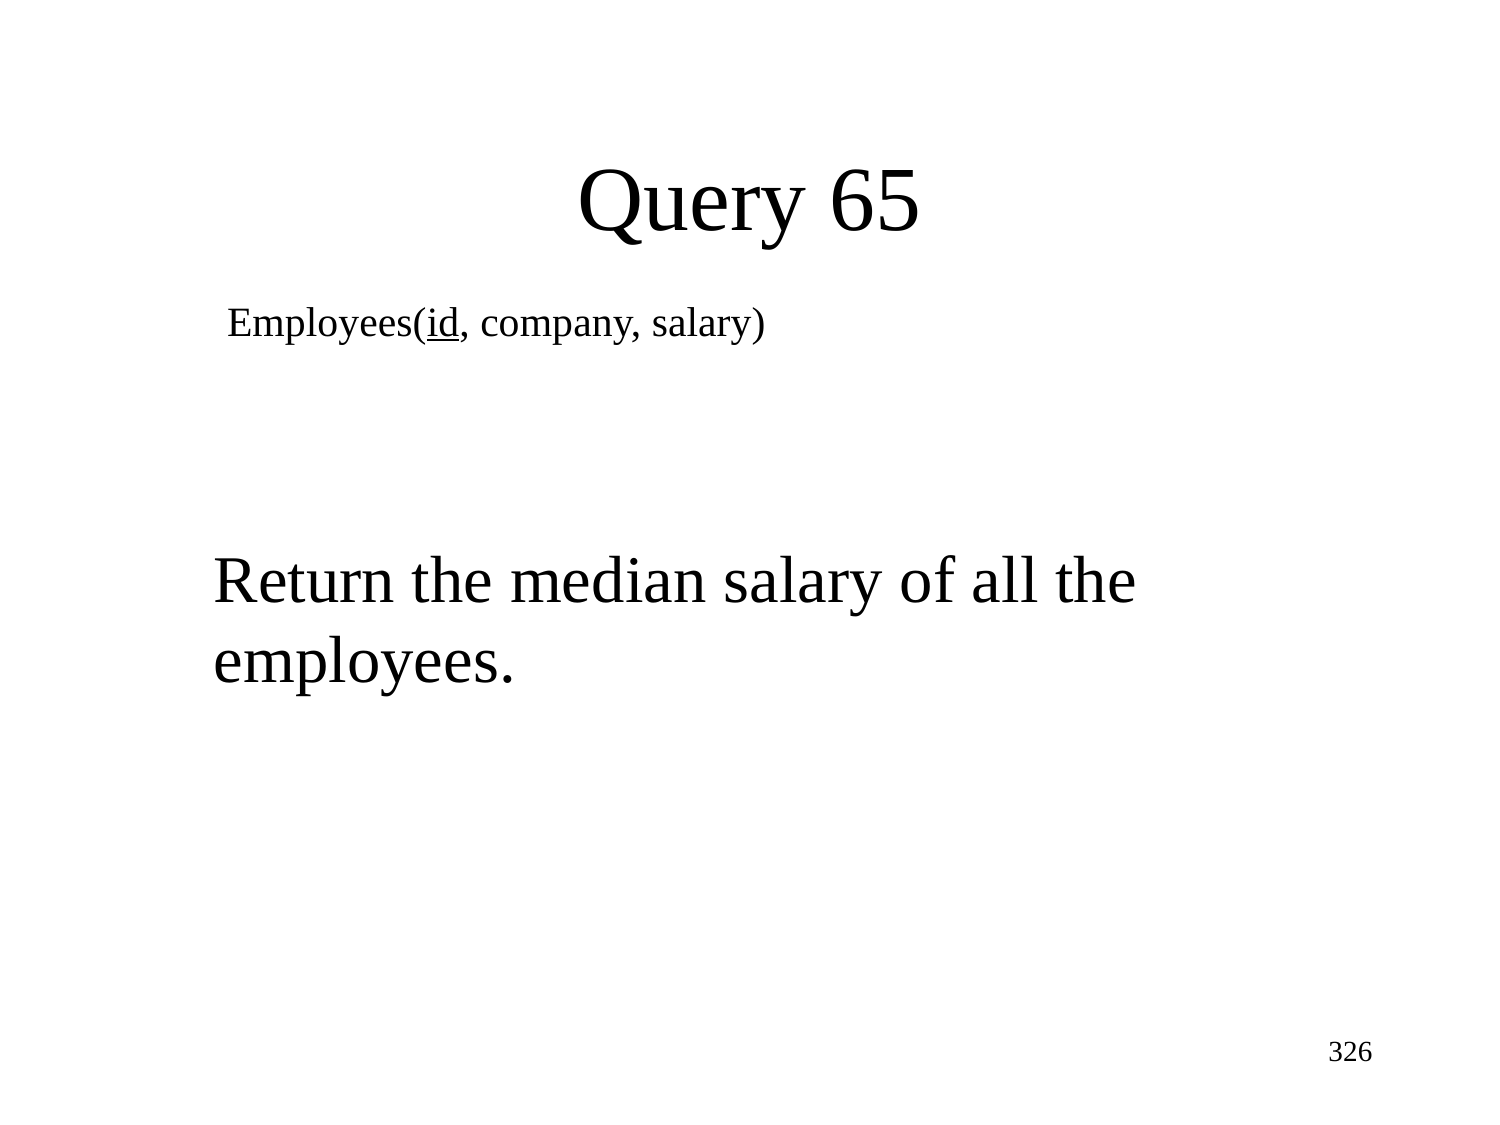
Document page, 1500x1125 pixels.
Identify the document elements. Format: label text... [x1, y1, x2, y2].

title Query 65 [112, 99, 1388, 288]
text_box Employees(id, company, salary) [212, 287, 1263, 353]
slide_number 326 [1074, 1024, 1388, 1101]
text_box Return the median salary of all the employees. [198, 528, 1427, 704]
